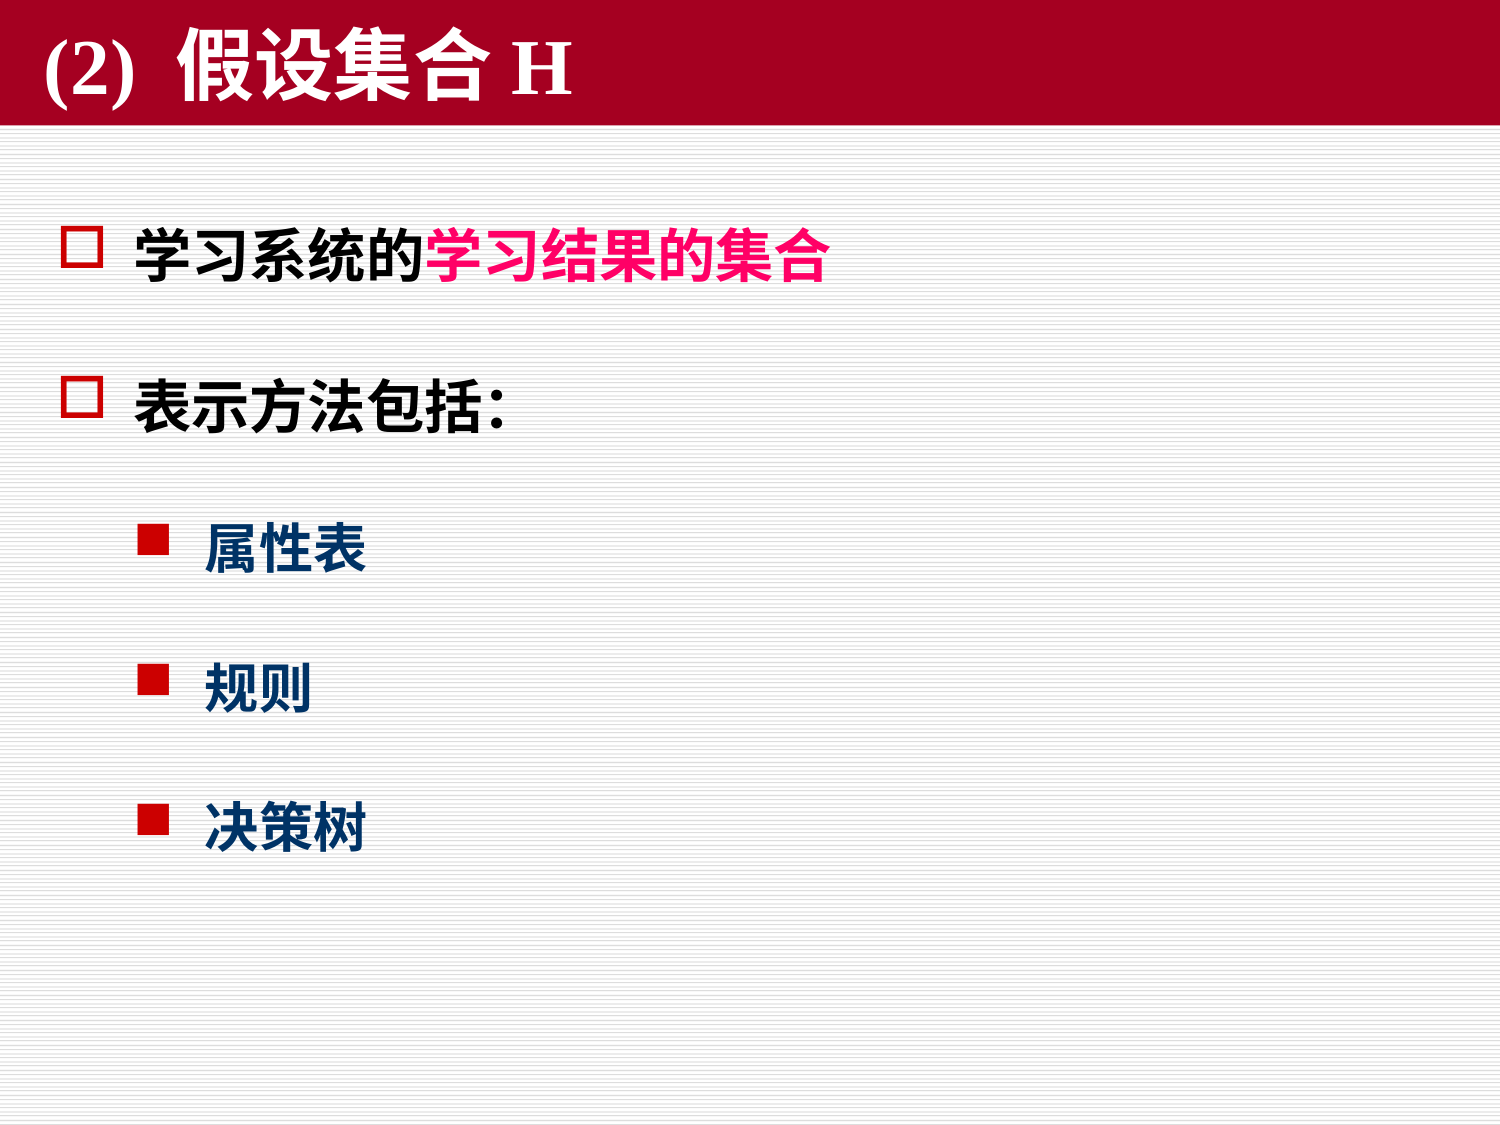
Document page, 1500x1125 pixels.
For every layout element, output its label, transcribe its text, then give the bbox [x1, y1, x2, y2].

picture [0, 126, 1500, 1125]
list 学习系统的学习结果的集合 表示方法包括： 属性表 规则 决策树 [41, 148, 1459, 1035]
title (2) 假设集合H [0, 0, 1500, 126]
